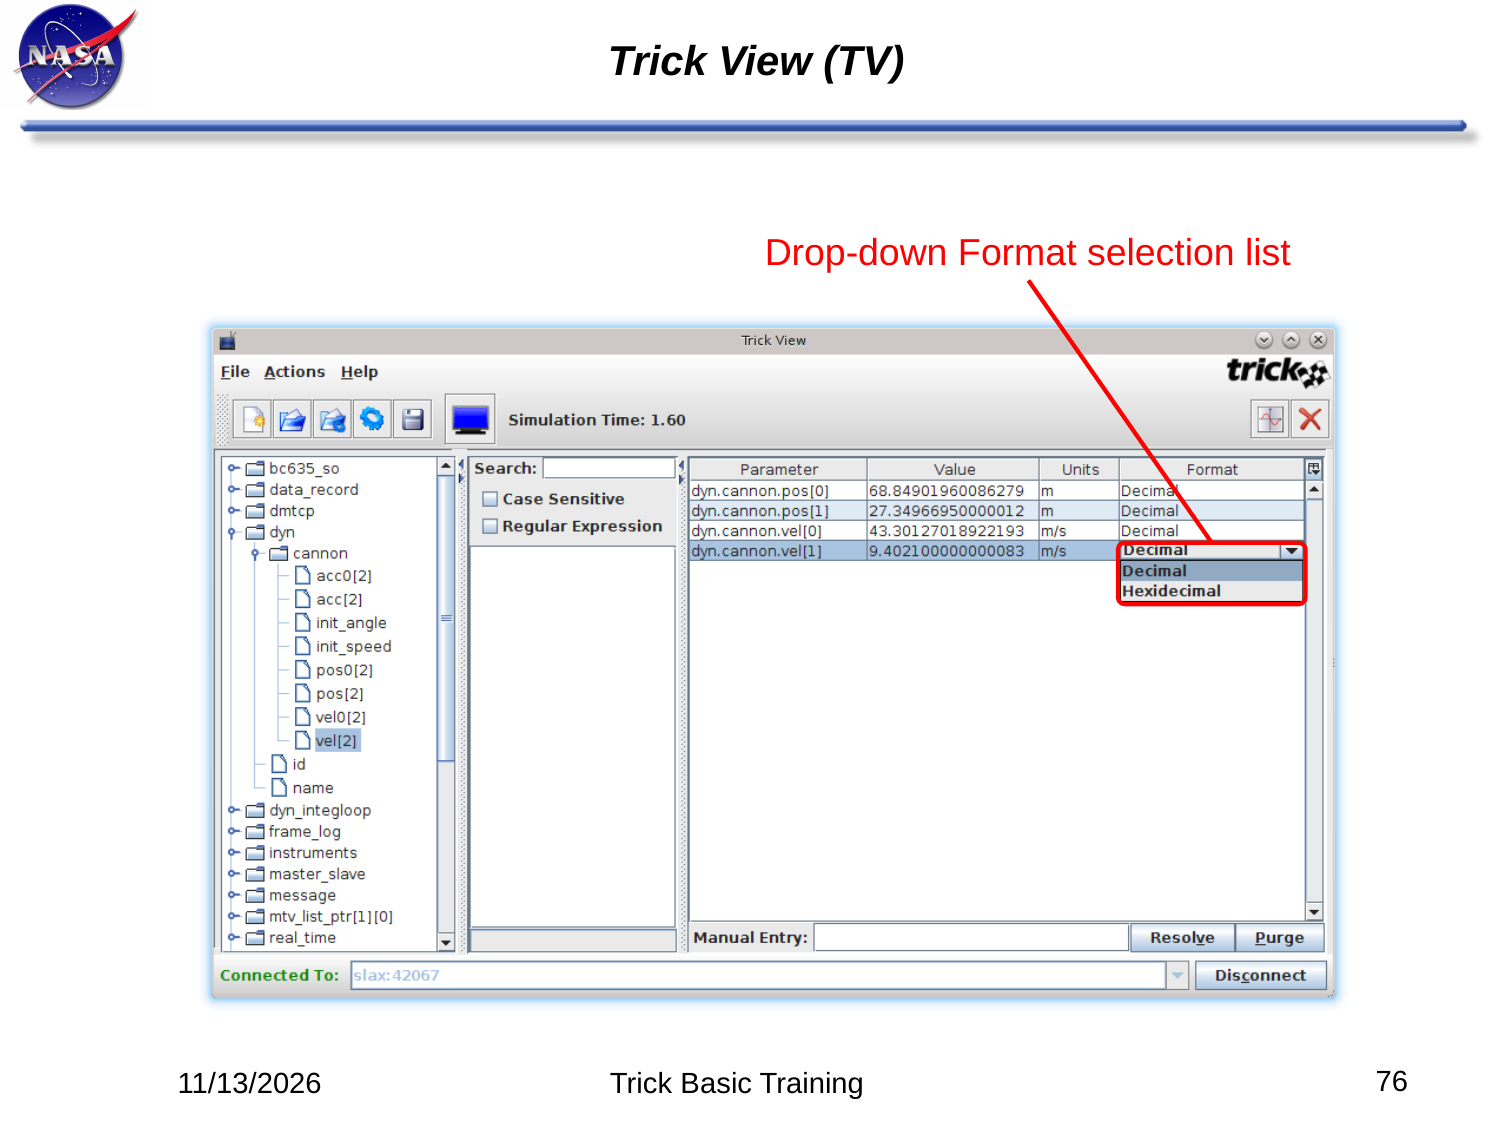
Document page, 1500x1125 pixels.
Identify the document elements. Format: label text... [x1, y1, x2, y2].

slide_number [74, 1056, 425, 1107]
picture [188, 304, 1359, 1022]
text_box Drop-down Format selection list [750, 209, 1307, 281]
picture [0, 0, 147, 110]
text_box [988, 319, 1252, 504]
title Trick View (TV) [149, 24, 1363, 93]
picture [16, 114, 1484, 154]
slide_number 76 [1072, 1054, 1424, 1115]
footer Trick Basic Training [499, 1056, 975, 1116]
